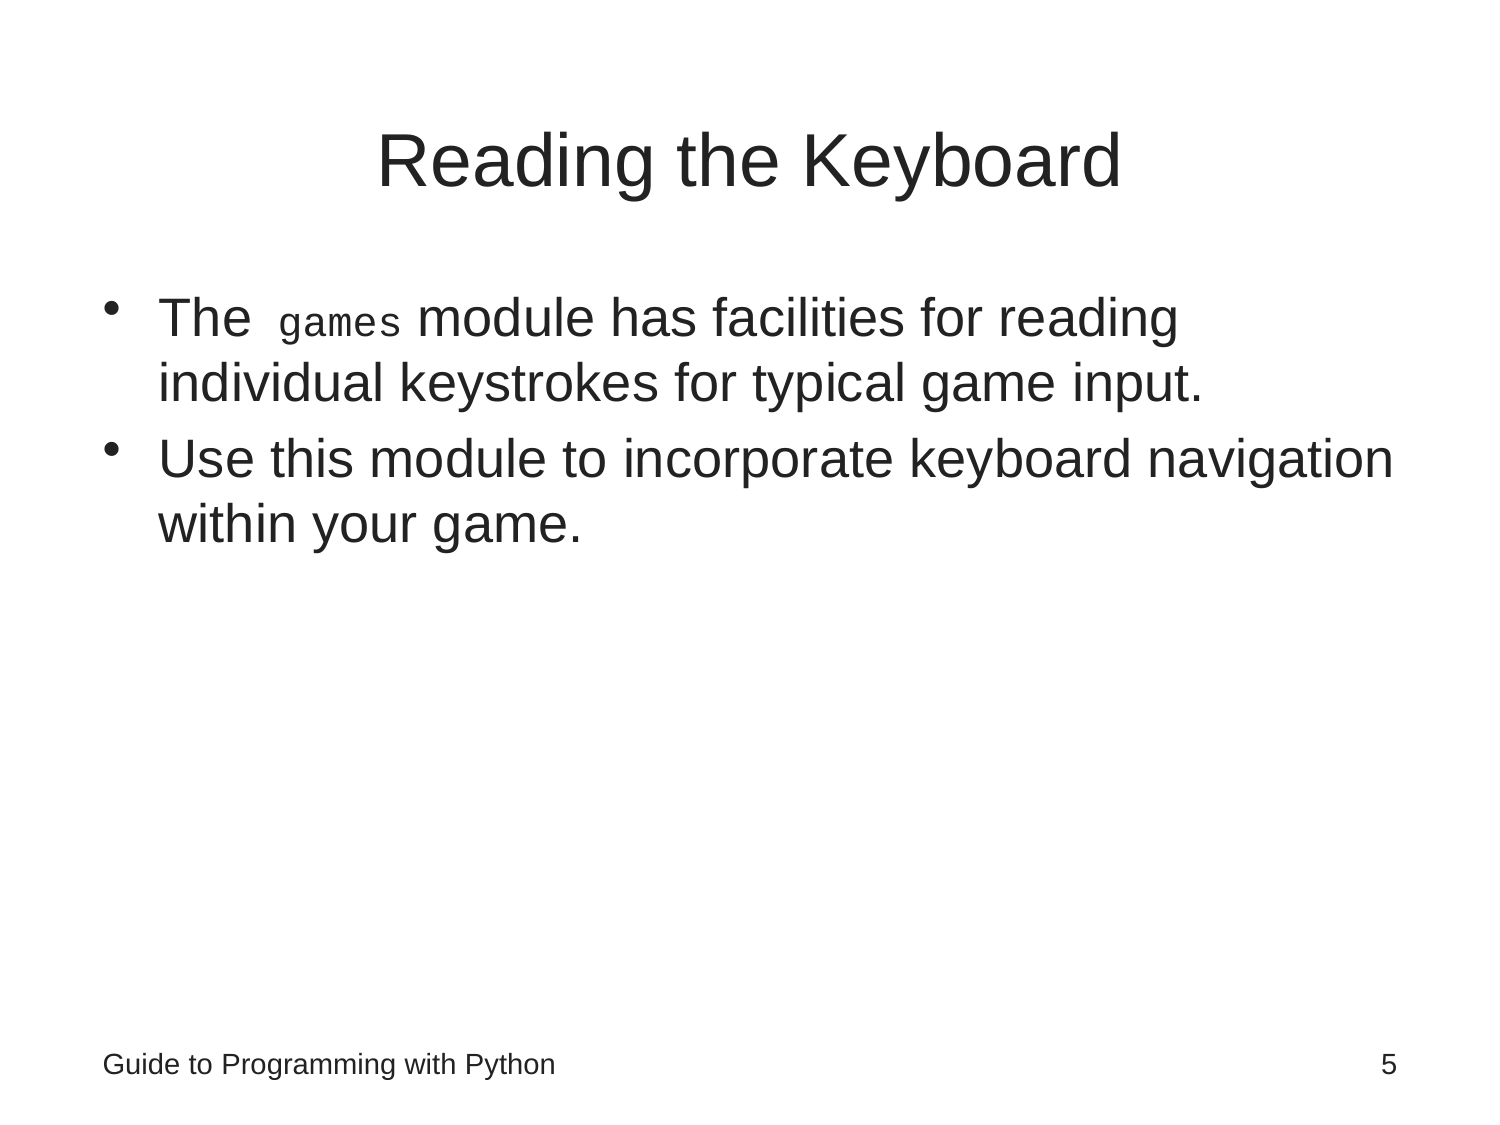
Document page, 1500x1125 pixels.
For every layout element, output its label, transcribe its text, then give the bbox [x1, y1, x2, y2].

title Reading the Keyboard [87, 62, 1413, 251]
list The games module has facilities for reading individual keystrokes for typical game input. Use this module to incorporate keyboard navigation within your game. [87, 274, 1413, 1026]
slide_number 5 [1074, 1037, 1413, 1101]
footer Guide to Programming with Python [87, 1037, 1051, 1101]
